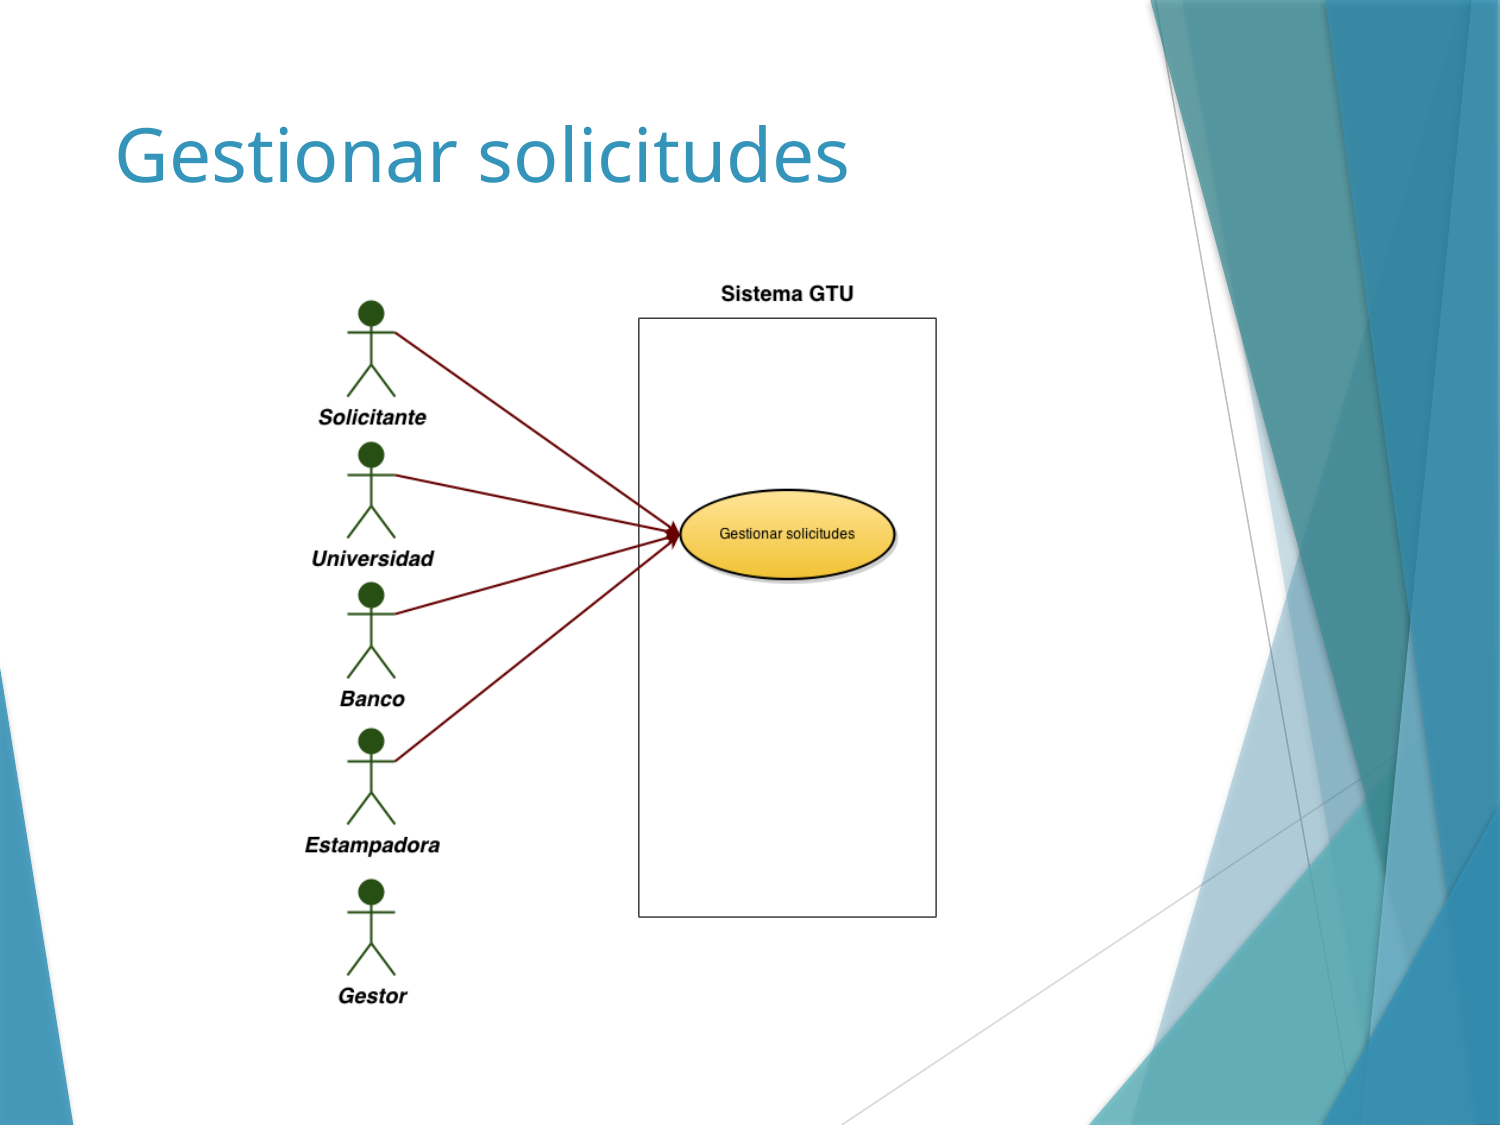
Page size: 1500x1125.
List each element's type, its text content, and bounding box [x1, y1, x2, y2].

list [303, 276, 938, 1014]
title Gestionar solicitudes [99, 99, 1142, 317]
